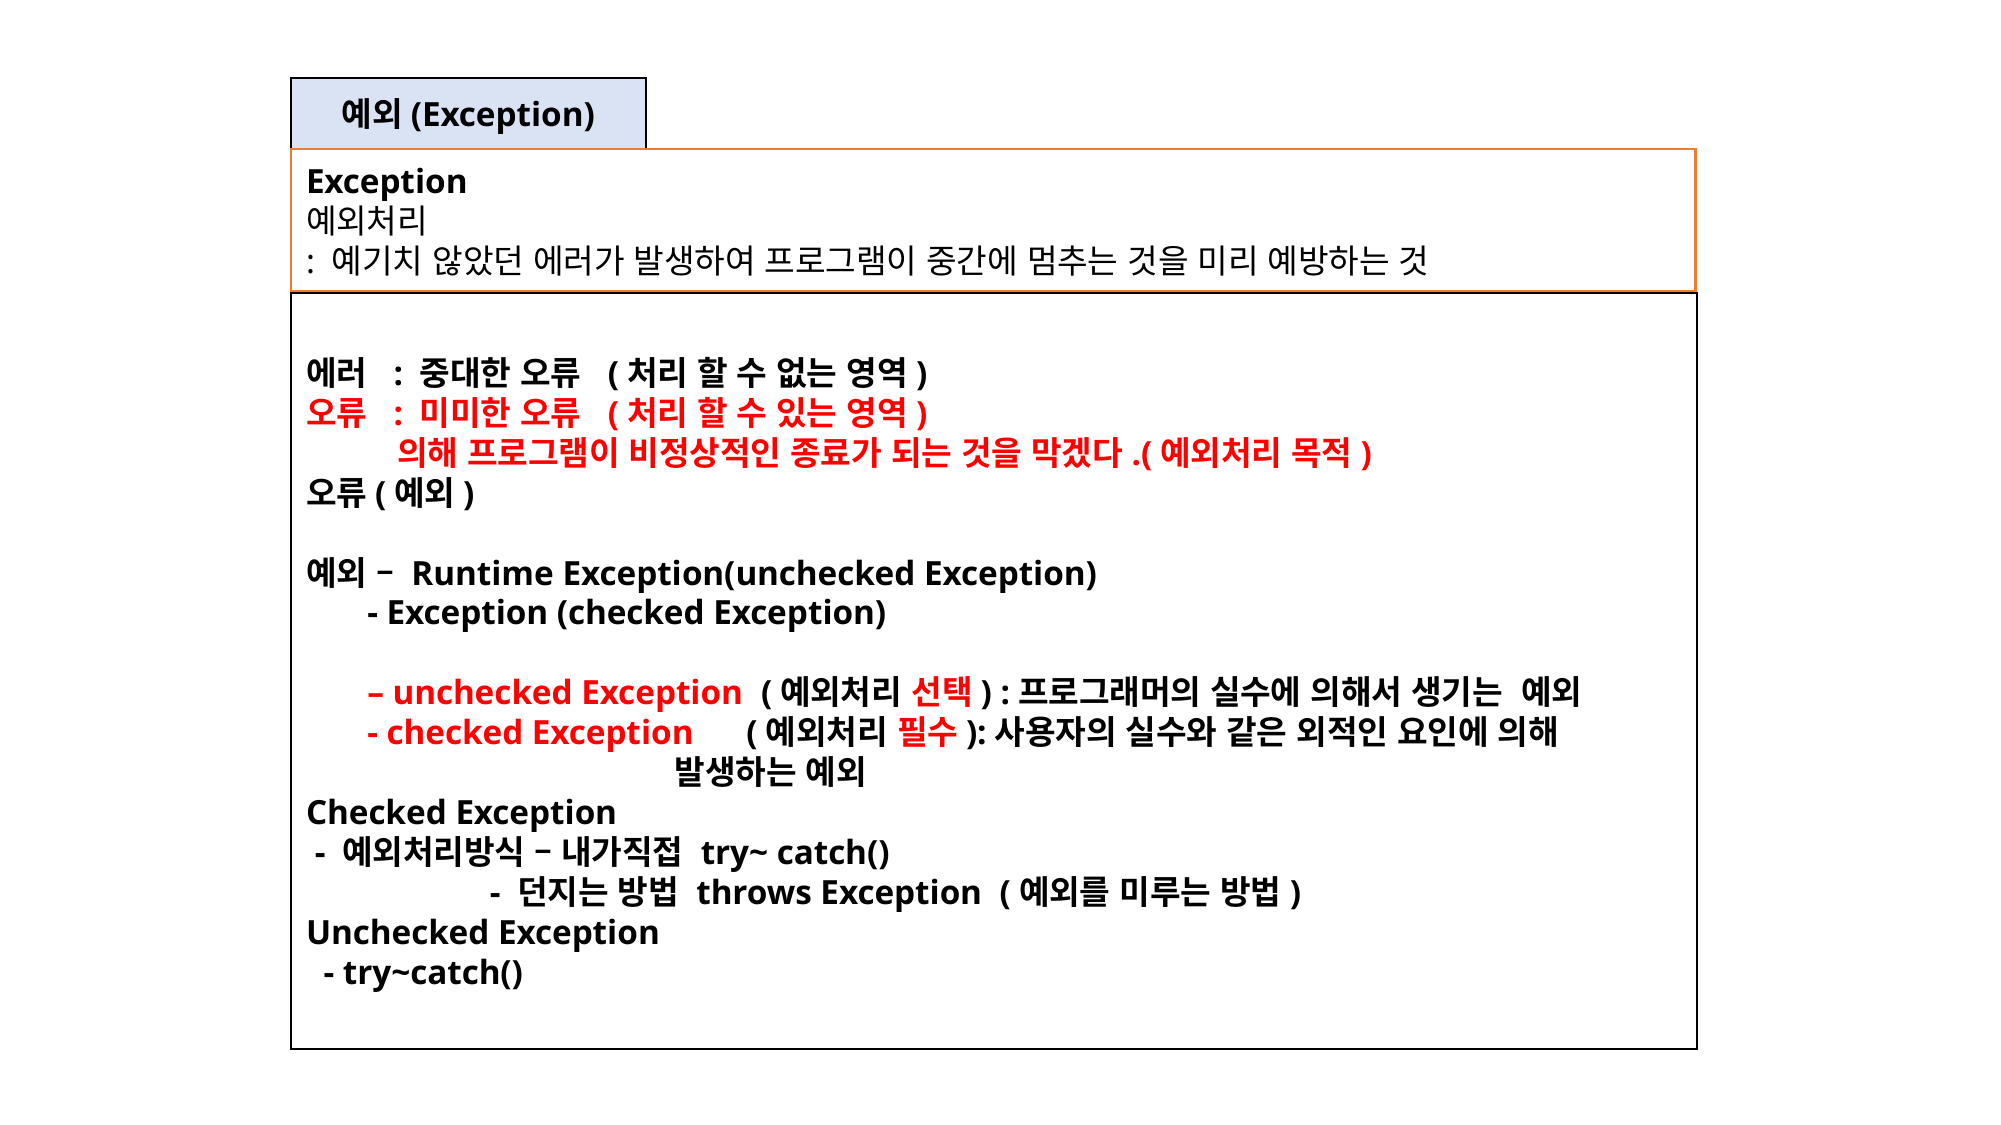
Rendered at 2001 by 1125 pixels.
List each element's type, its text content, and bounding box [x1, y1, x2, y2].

text_box Exception 예외처리 : 예기치 않았던 에러가 발생하여 프로그램이 중간에 멈추는 것을 미리 예방하는 것 [290, 148, 1697, 292]
text_box 에러 : 중대한 오류 (처리 할 수 없는 영역) 오류 : 미미한 오류 (처리 할 수 있는 영역) 의해 프로그램이 비정상적인 종료가 되는 것을 막겠다.(예외처리 목적) 오류(예외) 예외 – Runtime Exception(unchecked Exception) - Exception (checked Exception) – unchecked Exception (예외처리 선택) :프로그래머의 실수에 의해서 생기는 예외 - checked Exception (예외처리 필수):사용자의 실수와 같은 외적인 요인에 의해 발생하는 예외 Checked Exception - 예외처리방식 – 내가직접 try~ catch() - 던지는 방법 throws Exception (예외를 미루는 방법) Unchecked Exception - try~catch() [290, 292, 1698, 1050]
text_box 예외(Exception) [290, 77, 647, 148]
